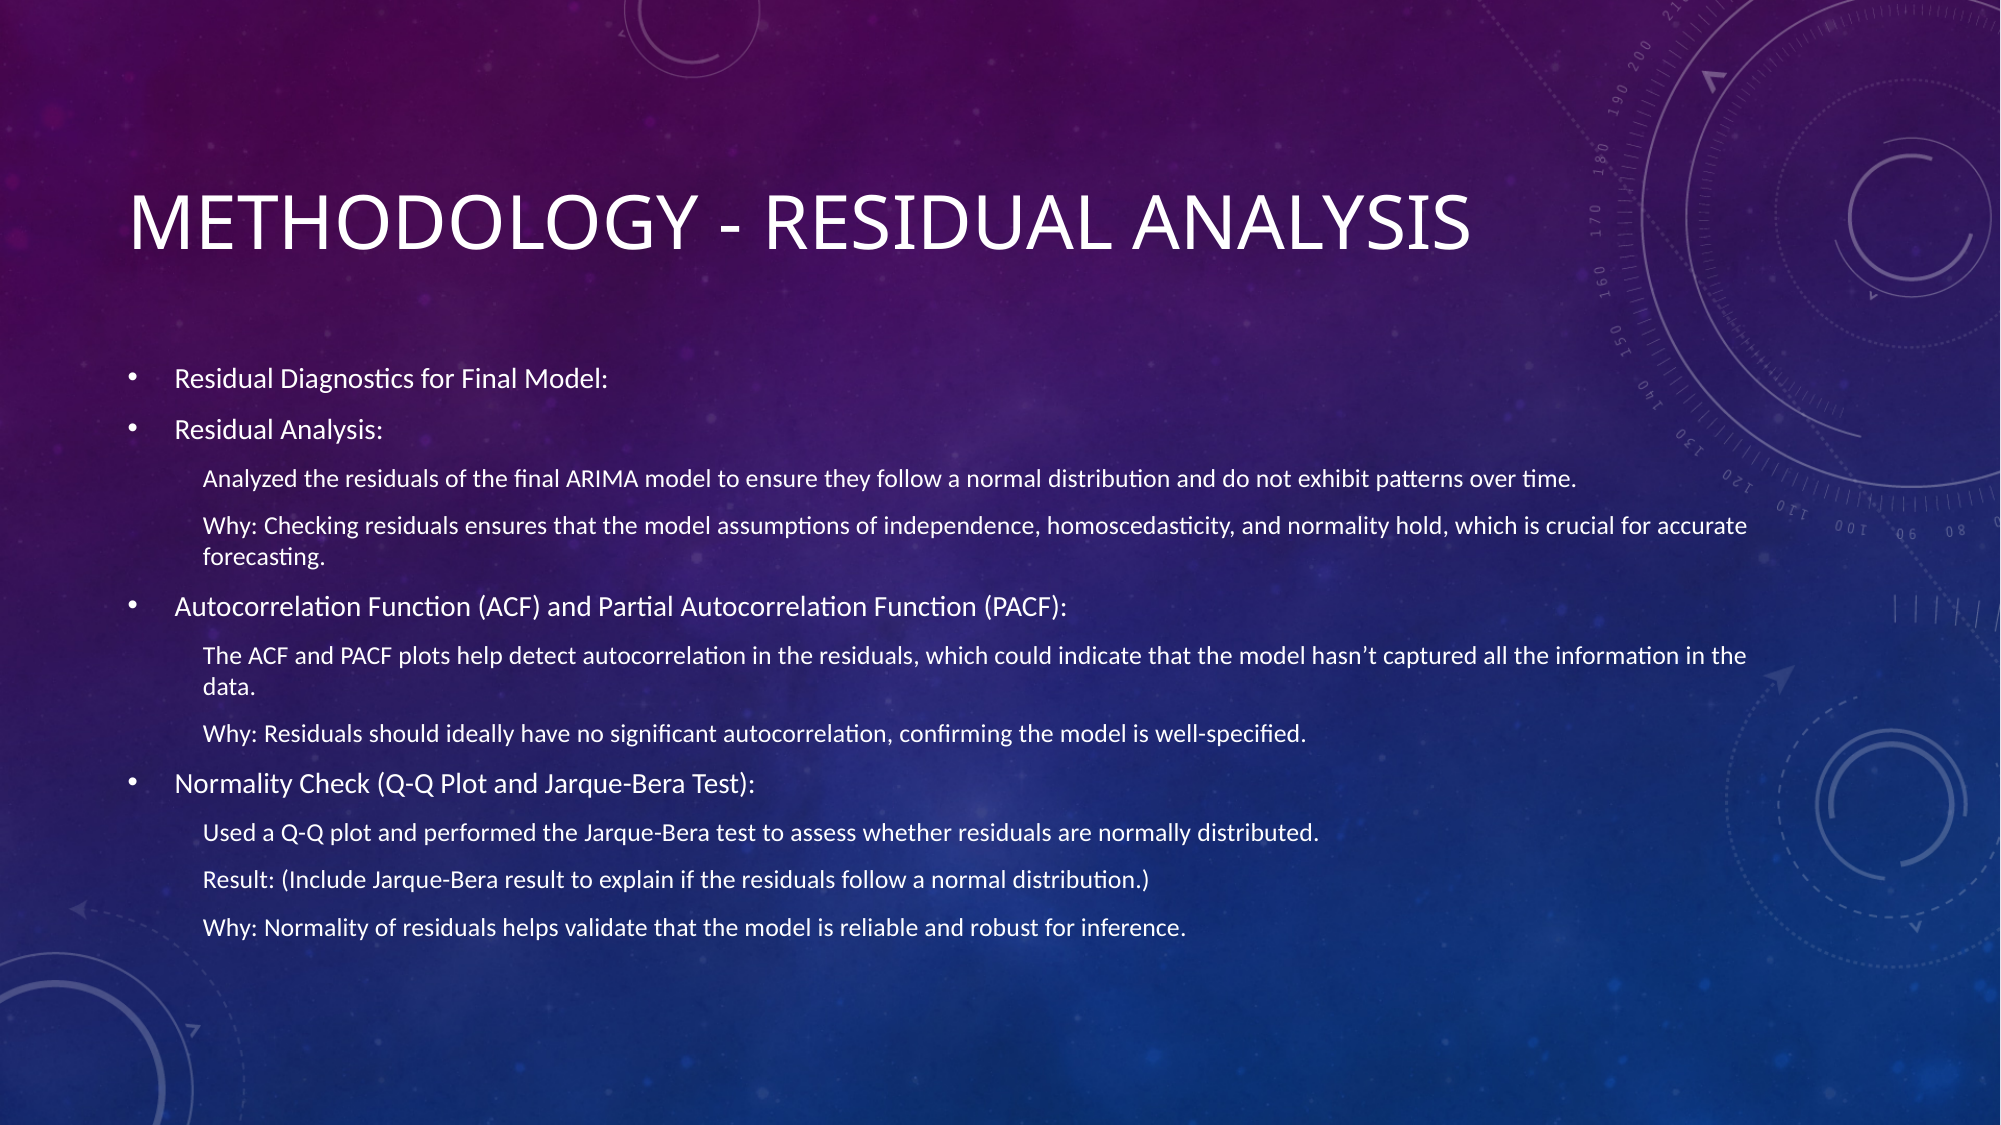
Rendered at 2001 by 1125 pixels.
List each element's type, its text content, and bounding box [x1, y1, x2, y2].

title Methodology - Residual Analysis [112, 99, 1775, 339]
picture [0, 0, 2001, 1125]
list Residual Diagnostics for Final Model: Residual Analysis: Analyzed the residuals of the final ARIMA model to ensure they follow a normal distribution and do not exhibit patterns over time. Why: Checking residuals ensures that the model assumptions of independence, homoscedasticity, and normality hold, which is crucial for accurate forecasting. Autocorrelation Function (ACF) and Partial Autocorrelation Function (PACF): The ACF and PACF plots help detect autocorrelation in the residuals, which could indicate that the model hasn’t captured all the information in the data. Why: Residuals should ideally have no significant autocorrelation, confirming the model is well-specified. Normality Check (Q-Q Plot and Jarque-Bera Test): Used a Q-Q plot and performed the Jarque-Bera test to assess whether residuals are normally distributed. Result: (Include Jarque-Bera result to explain if the residuals follow a normal distribution.) Why: Normality of residuals helps validate that the model is reliable and robust for inference. [112, 351, 1775, 950]
